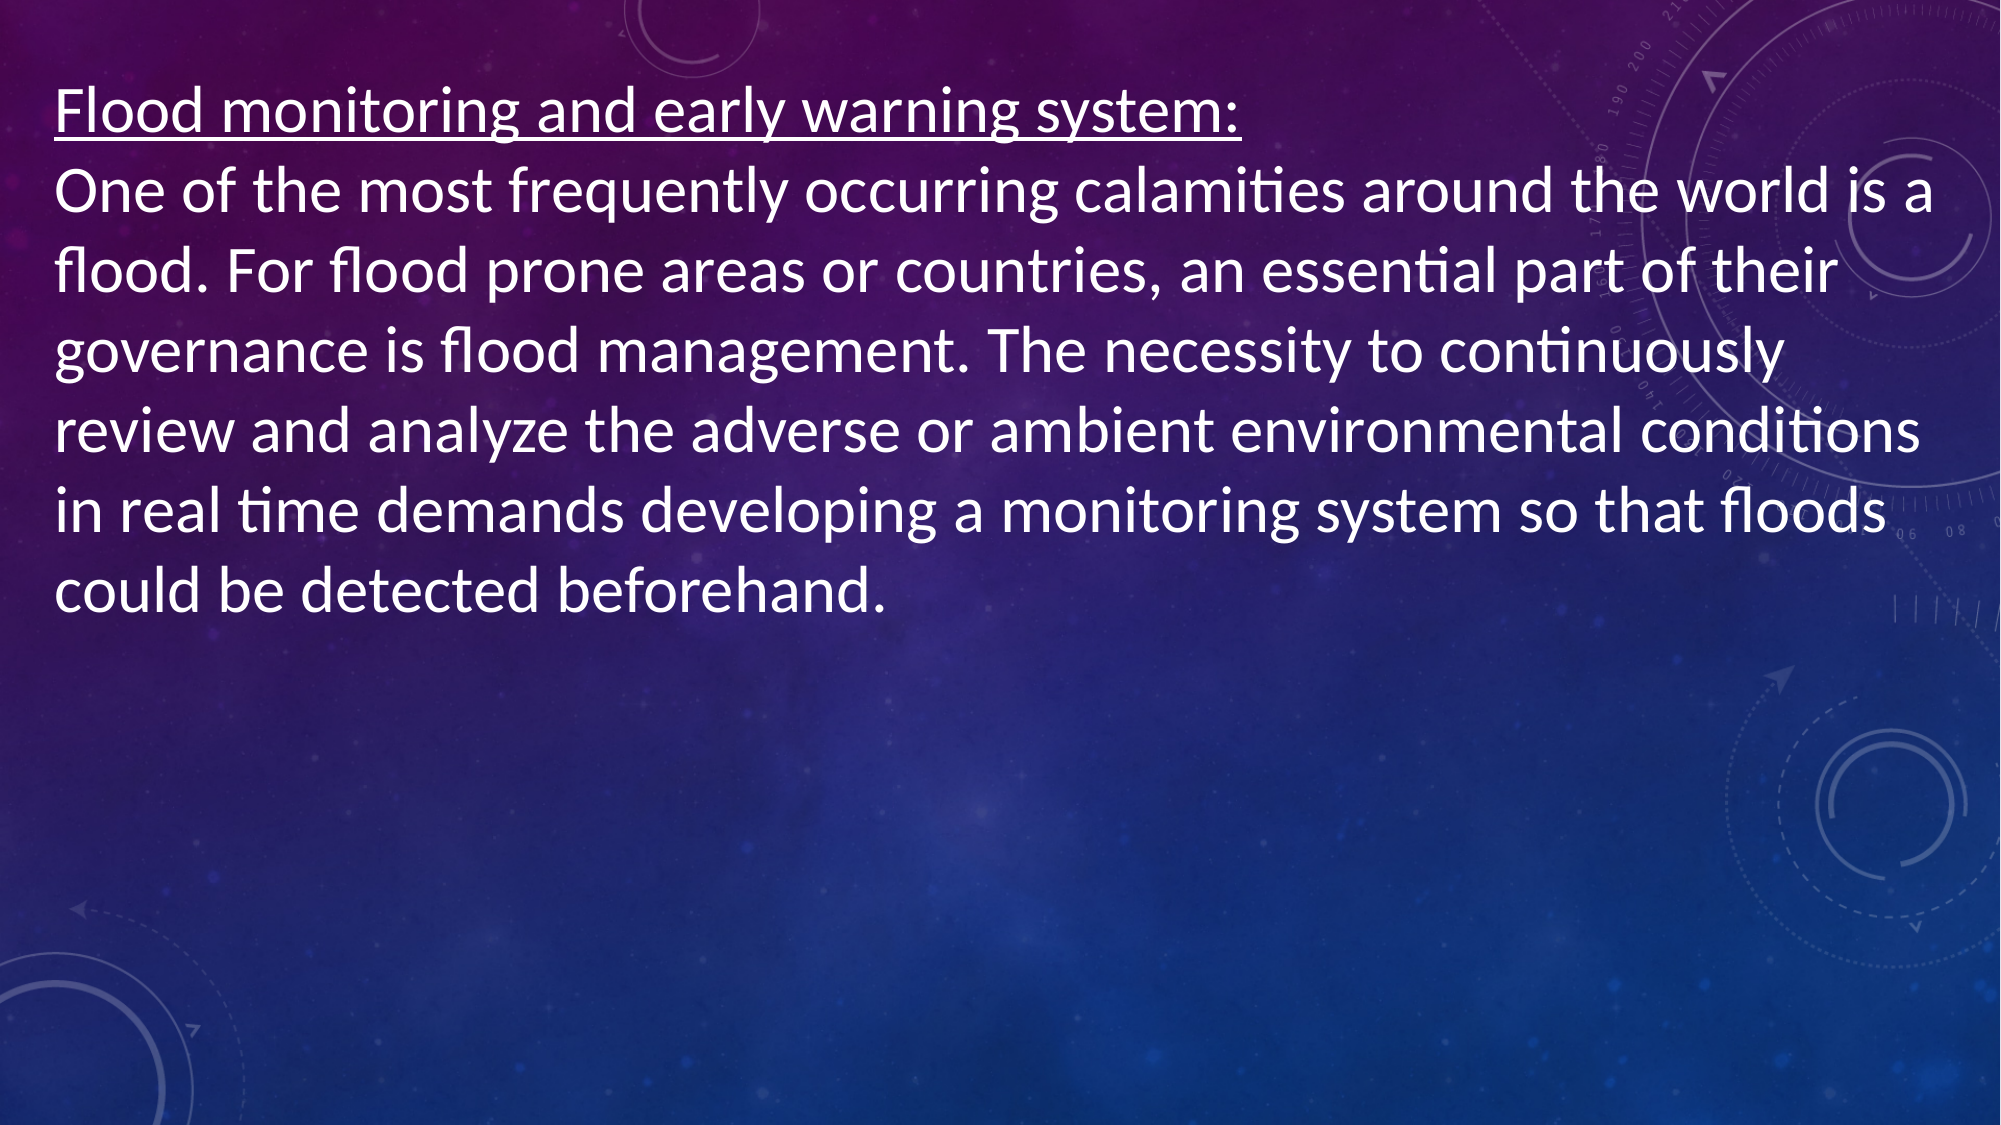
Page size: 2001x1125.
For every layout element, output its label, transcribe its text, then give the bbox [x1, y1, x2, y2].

text_box Flood monitoring and early warning system: One of the most frequently occurring calamities around the world is a flood. For flood prone areas or countries, an essential part of their governance is flood management. The necessity to continuously review and analyze the adverse or ambient environmental conditions in real time demands developing a monitoring system so that floods could be detected beforehand. [39, 58, 1968, 714]
picture [0, 0, 2001, 1125]
